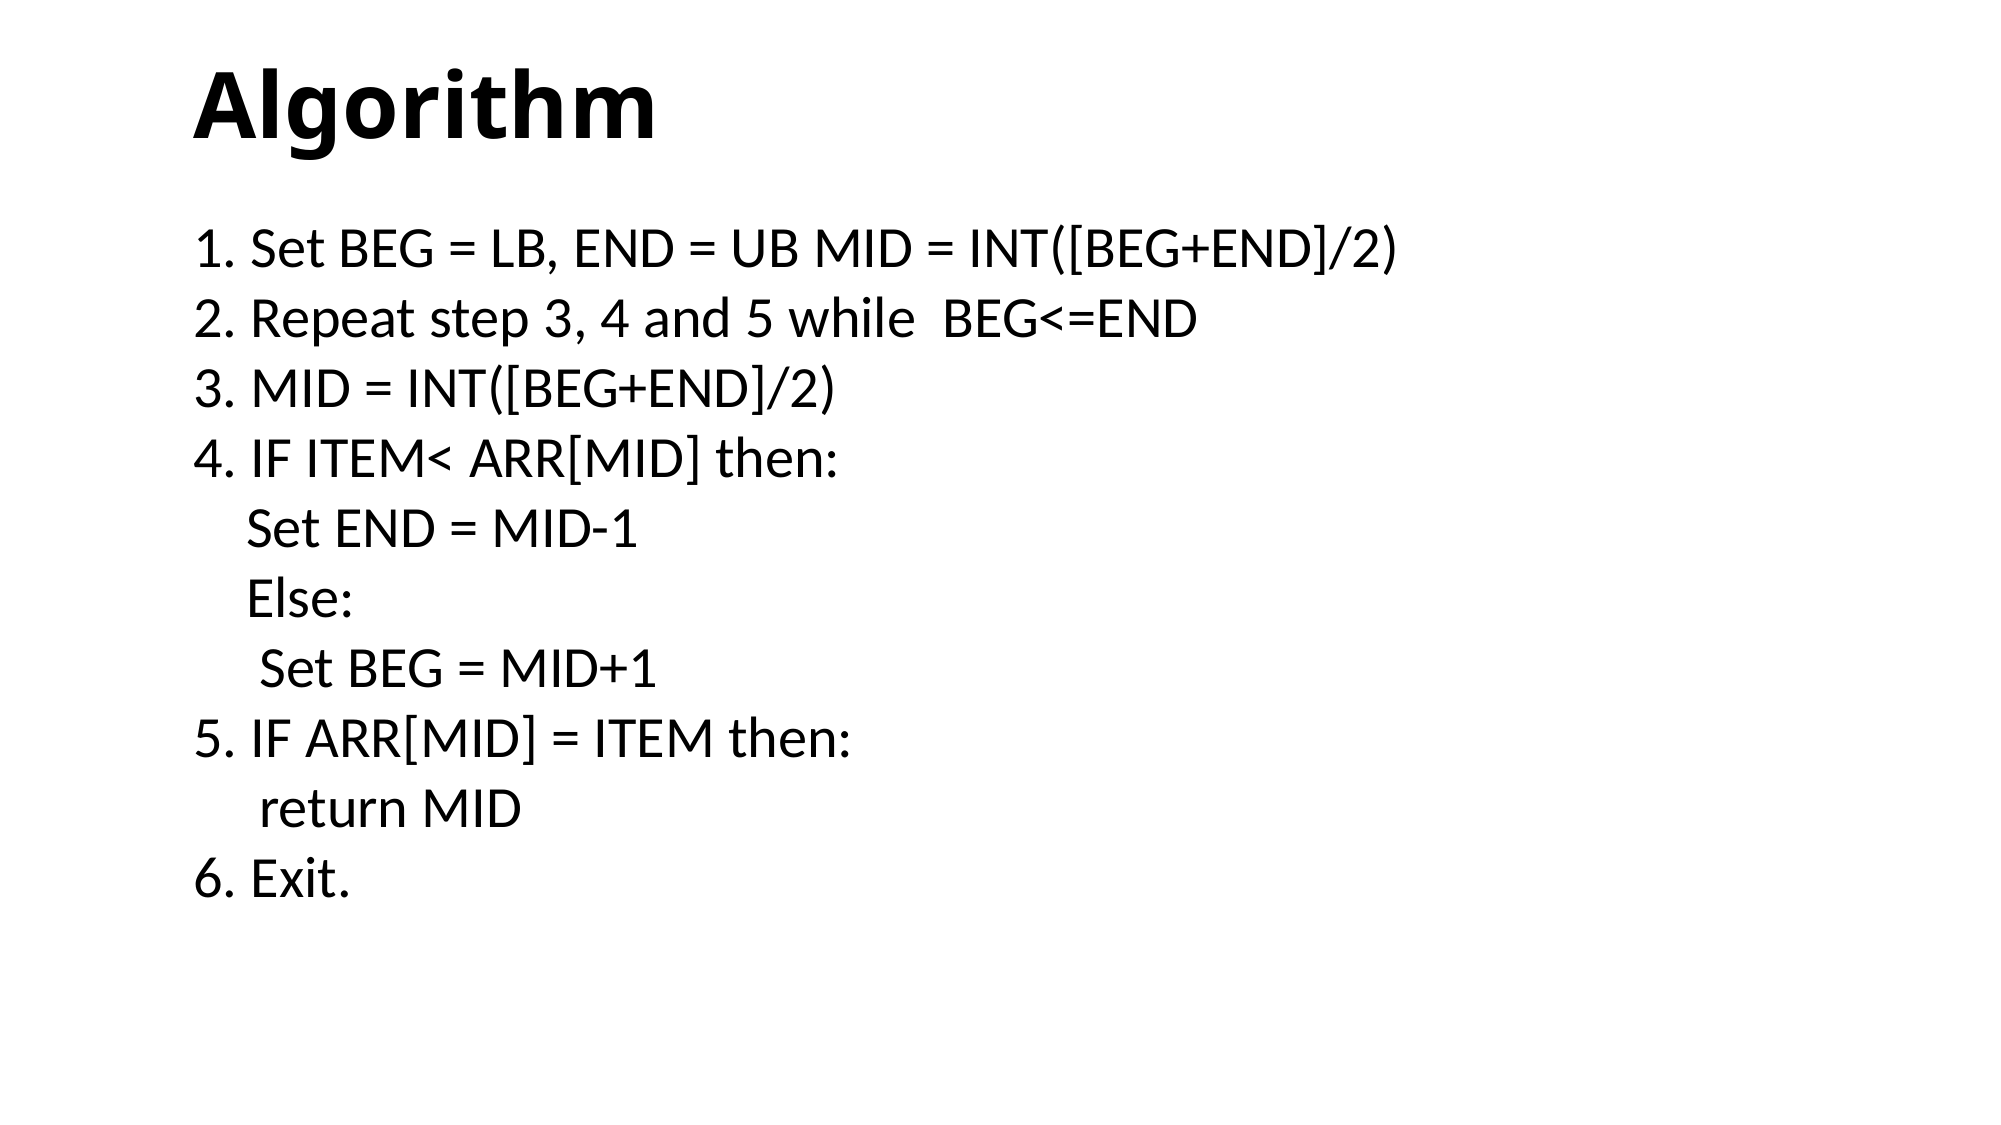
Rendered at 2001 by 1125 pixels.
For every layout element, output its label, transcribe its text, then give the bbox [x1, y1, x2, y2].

text_box 1. Set BEG = LB, END = UB MID = INT([BEG+END]/2) 2. Repeat step 3, 4 and 5 while BEG<=END 3. MID = INT([BEG+END]/2) 4. IF ITEM< ARR[MID] then: Set END = MID-1 Else: Set BEG = MID+1 5. IF ARR[MID] = ITEM then: return MID 6. Exit. [178, 218, 1822, 917]
text_box Algorithm [178, 0, 1904, 218]
